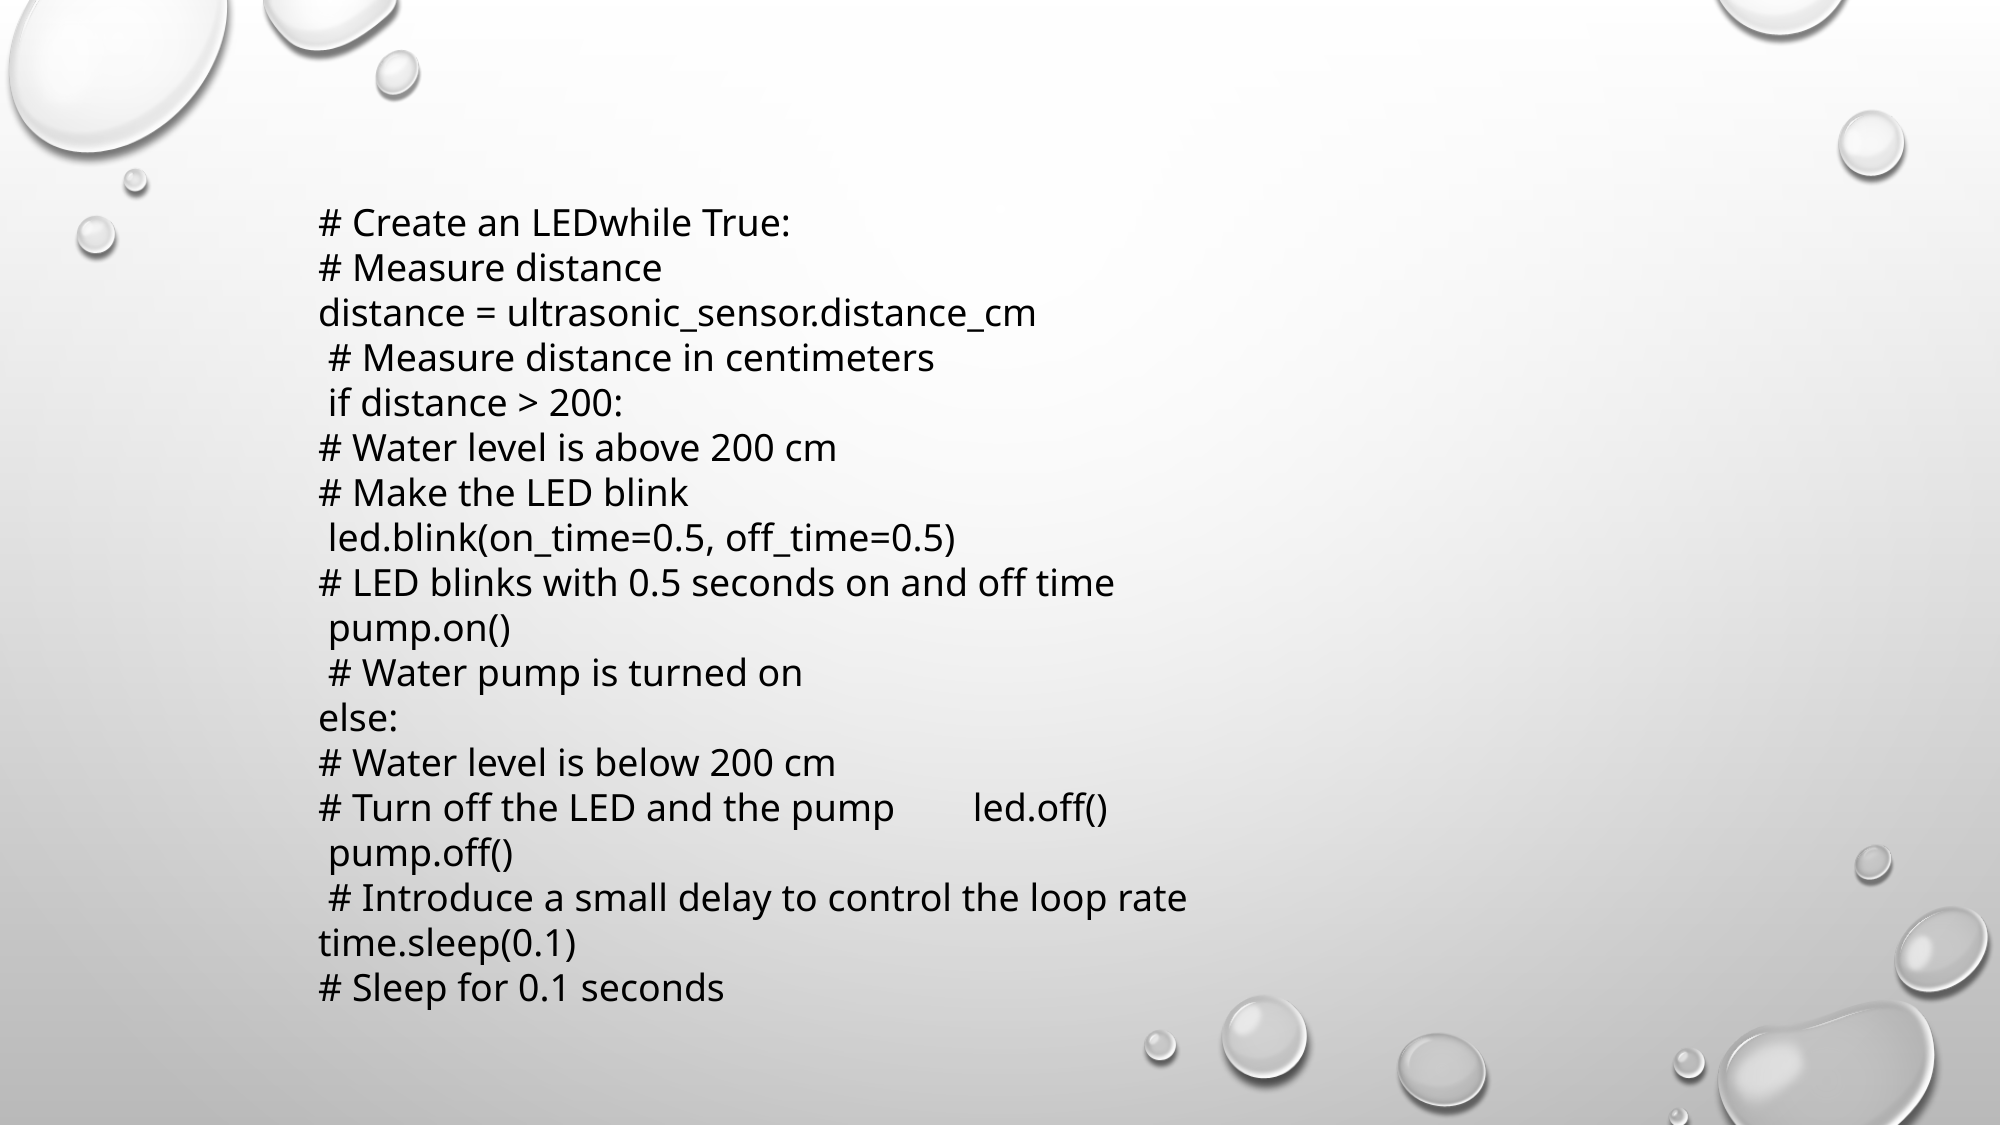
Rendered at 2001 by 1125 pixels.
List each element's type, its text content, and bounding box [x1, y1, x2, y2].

text_box # Create an LEDwhile True: # Measure distance distance = ultrasonic_sensor.distance_cm # Measure distance in centimeters if distance > 200: # Water level is above 200 cm # Make the LED blink led.blink(on_time=0.5, off_time=0.5) # LED blinks with 0.5 seconds on and off time pump.on() # Water pump is turned on else: # Water level is below 200 cm # Turn off the LED and the pump led.off() pump.off() # Introduce a small delay to control the loop rate time.sleep(0.1) # Sleep for 0.1 seconds [303, 191, 1304, 1017]
picture [0, 0, 2000, 1125]
